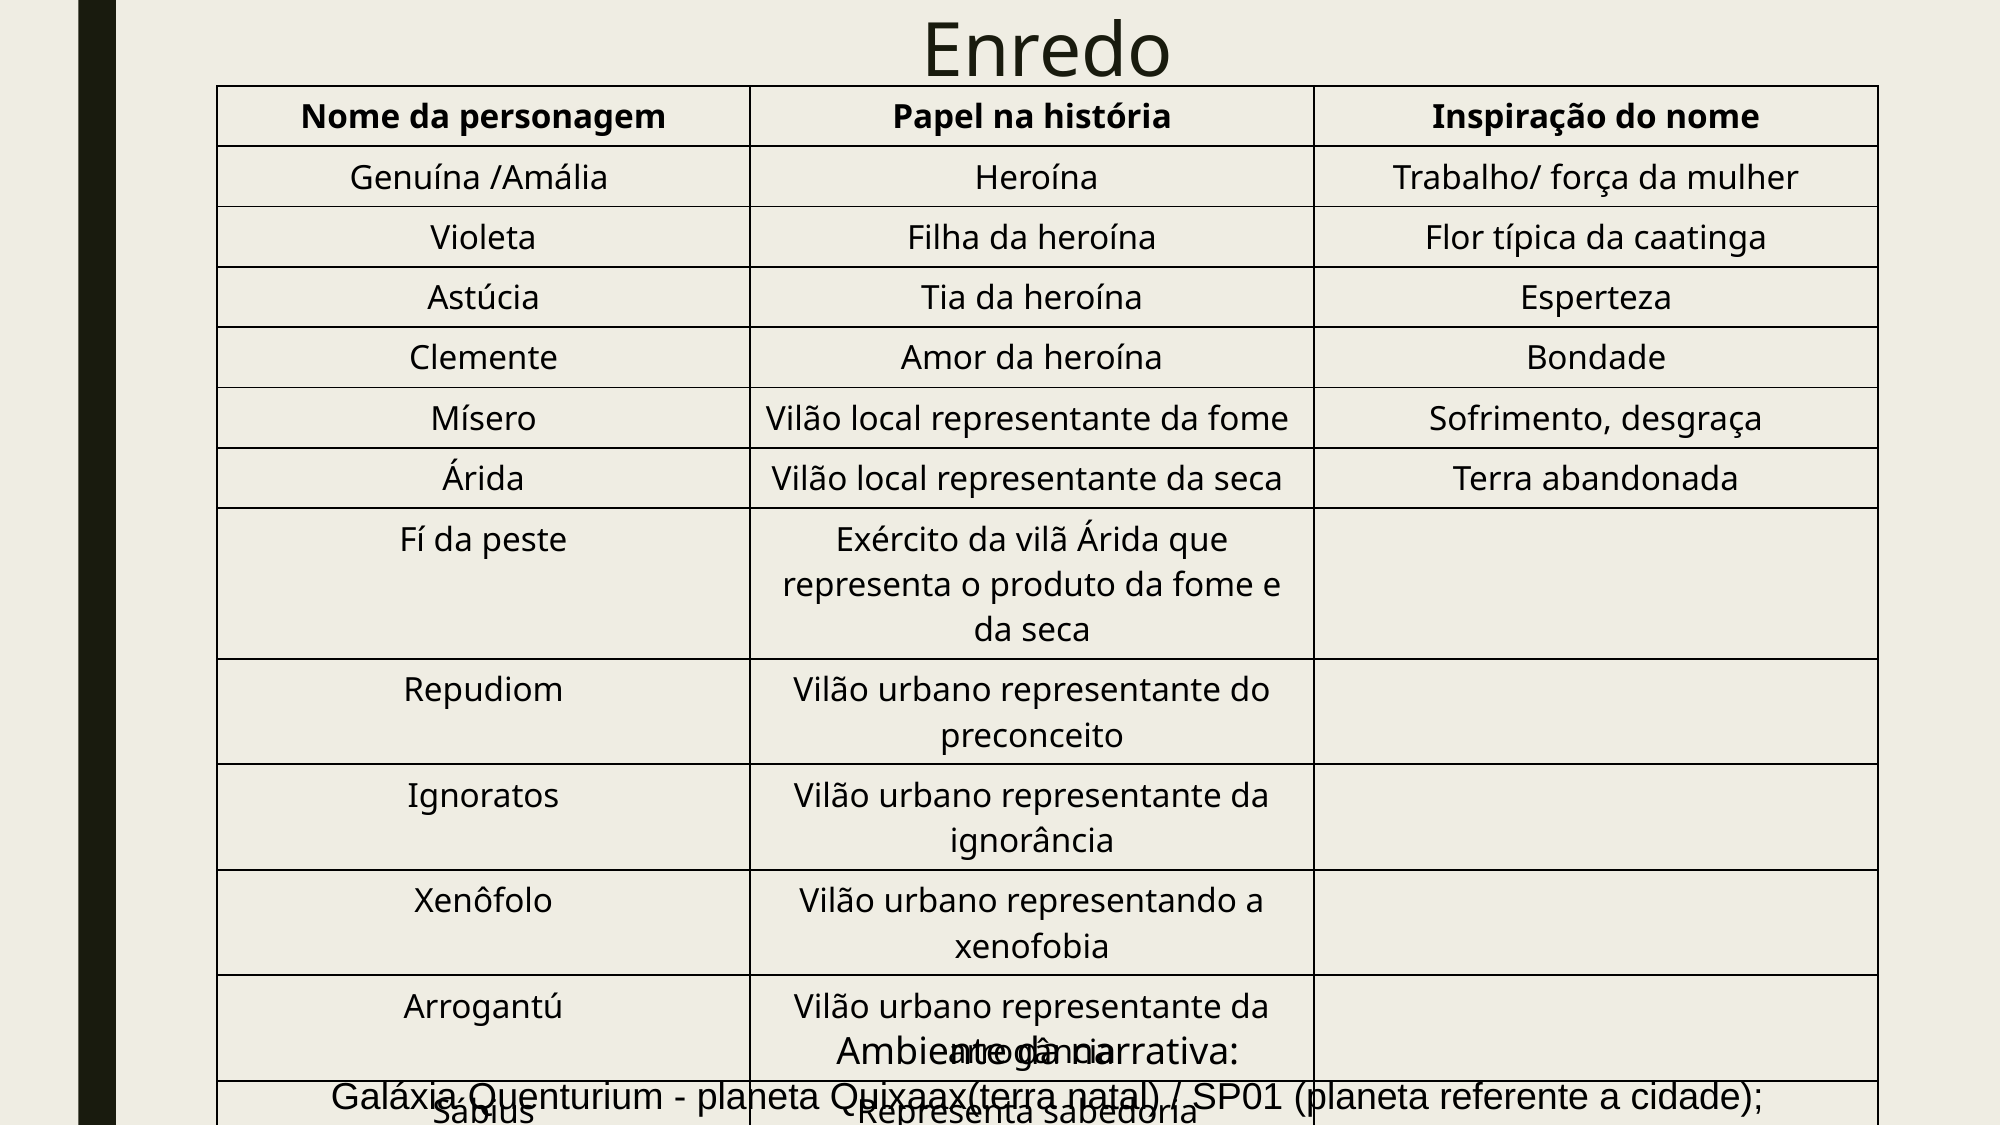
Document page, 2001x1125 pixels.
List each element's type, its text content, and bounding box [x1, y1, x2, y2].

table_cell Repudiom [218, 660, 749, 763]
table_cell Heroína [751, 147, 1313, 206]
table_cell Vilão local representante da seca [751, 449, 1313, 507]
table_cell Vilão local representante da fome [751, 388, 1313, 447]
table_cell Vilão urbano representante da ignorância [751, 765, 1313, 869]
table_cell Fí da peste [218, 509, 749, 658]
table_cell Exército da vilã Árida que representa o produto da fome e da seca [751, 509, 1313, 658]
table_cell Árida [218, 449, 749, 507]
table_header Nome da personagem [218, 87, 749, 145]
table_cell Astúcia [218, 268, 749, 326]
table_cell Filha da heroína [751, 207, 1313, 266]
table_cell Ignoratos [218, 765, 749, 869]
table_cell Mísero [218, 388, 749, 447]
table_header Inspiração do nome [1315, 87, 1877, 145]
table_cell Amor da heroína [751, 328, 1313, 387]
table_cell Vilão urbano representante do preconceito [751, 660, 1313, 763]
table_cell Xenôfolo [218, 871, 749, 974]
table_cell Clemente [218, 328, 749, 387]
table_cell [1315, 765, 1877, 869]
table_cell Esperteza [1315, 268, 1877, 326]
table_cell Flor típica da caatinga [1315, 207, 1877, 266]
table_cell Bondade [1315, 328, 1877, 387]
table_cell Arrogantú [218, 976, 749, 1019]
table_cell Vilão urbano representando a xenofobia [751, 871, 1313, 974]
table_header Papel na história [751, 87, 1313, 145]
table_cell Genuína /Amália [218, 147, 749, 206]
table_cell Vilão urbano representante da arrogância [751, 976, 1313, 1019]
title Enredo [260, 5, 1836, 85]
table_cell [1315, 509, 1877, 658]
table_cell Trabalho/ força da mulher [1315, 147, 1877, 206]
table_cell [1315, 660, 1877, 763]
table_cell Sofrimento, desgraça [1315, 388, 1877, 447]
table_cell Terra abandonada [1315, 449, 1877, 507]
text_box Ambiente da narrativa: Galáxia Quenturium - planeta Quixaax(terra natal) / SP01 (planeta referente a cidade); [145, 1019, 1950, 1125]
table_cell [1315, 871, 1877, 974]
table_cell Violeta [218, 207, 749, 266]
table_cell Tia da heroína [751, 268, 1313, 326]
table_cell [1315, 976, 1877, 1019]
